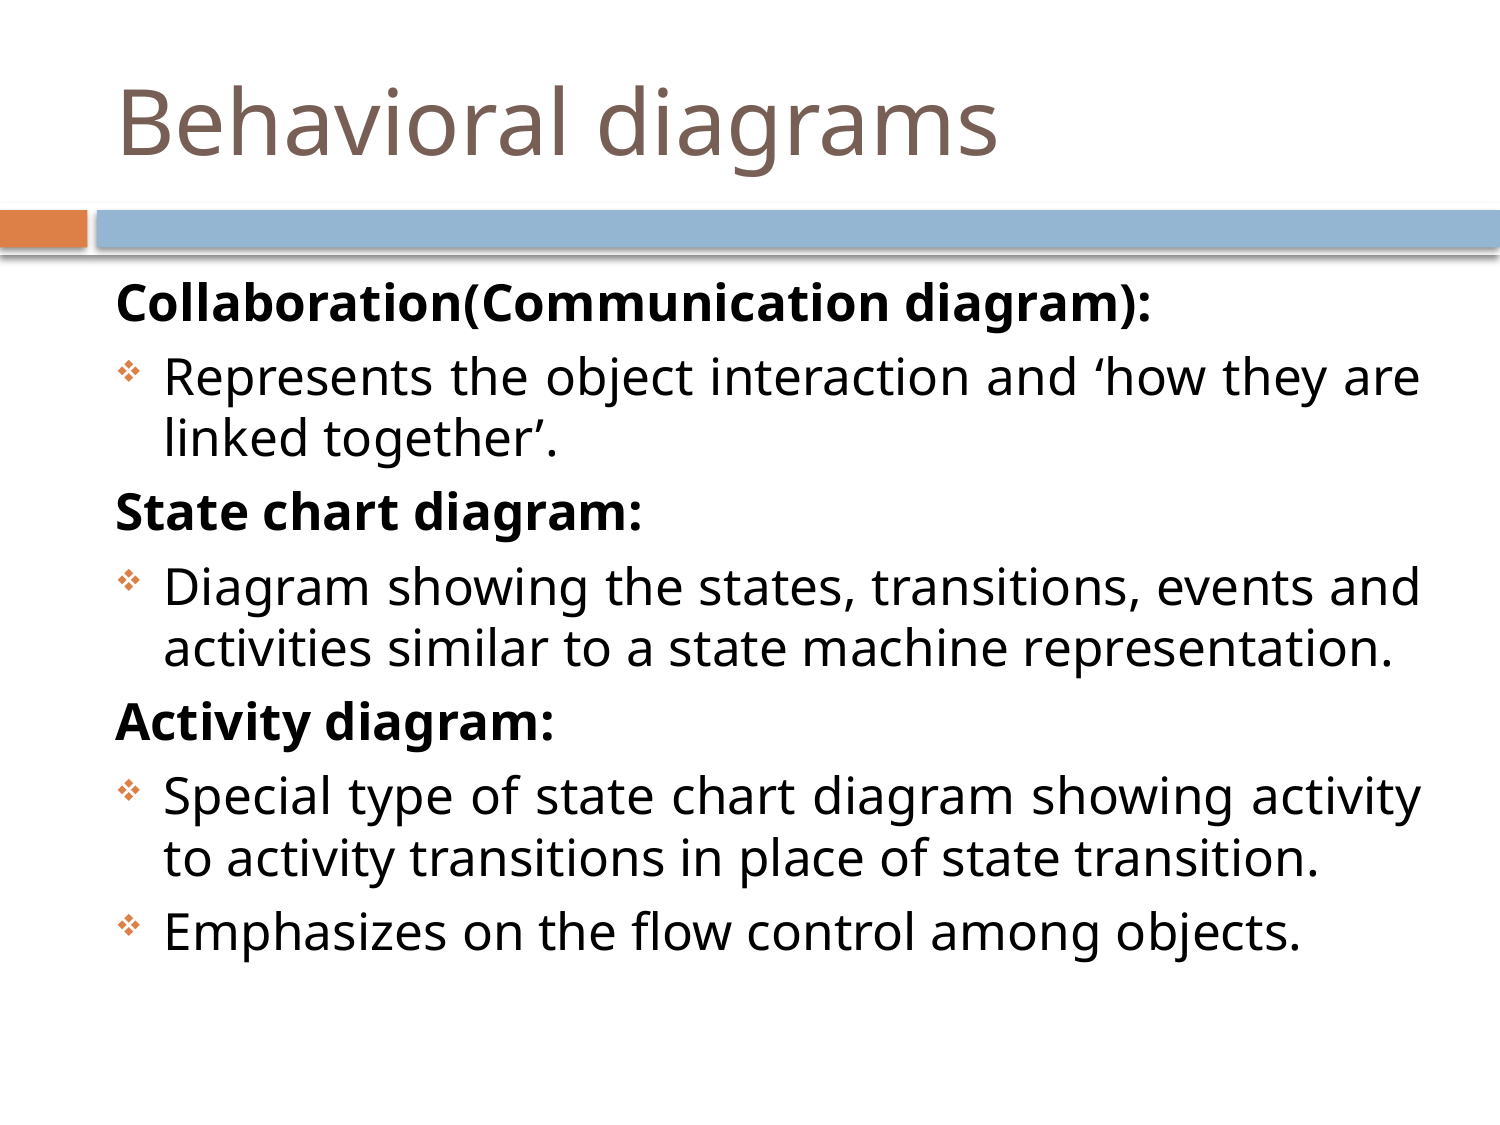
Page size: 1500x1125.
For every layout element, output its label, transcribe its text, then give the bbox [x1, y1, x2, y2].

list Collaboration(Communication diagram): Represents the object interaction and ‘how they are linked together’. State chart diagram: Diagram showing the states, transitions, events and activities similar to a state machine representation. Activity diagram: Special type of state chart diagram showing activity to activity transitions in place of state transition. Emphasizes on the flow control among objects. [100, 262, 1438, 1000]
title Behavioral diagrams [100, 37, 1438, 200]
